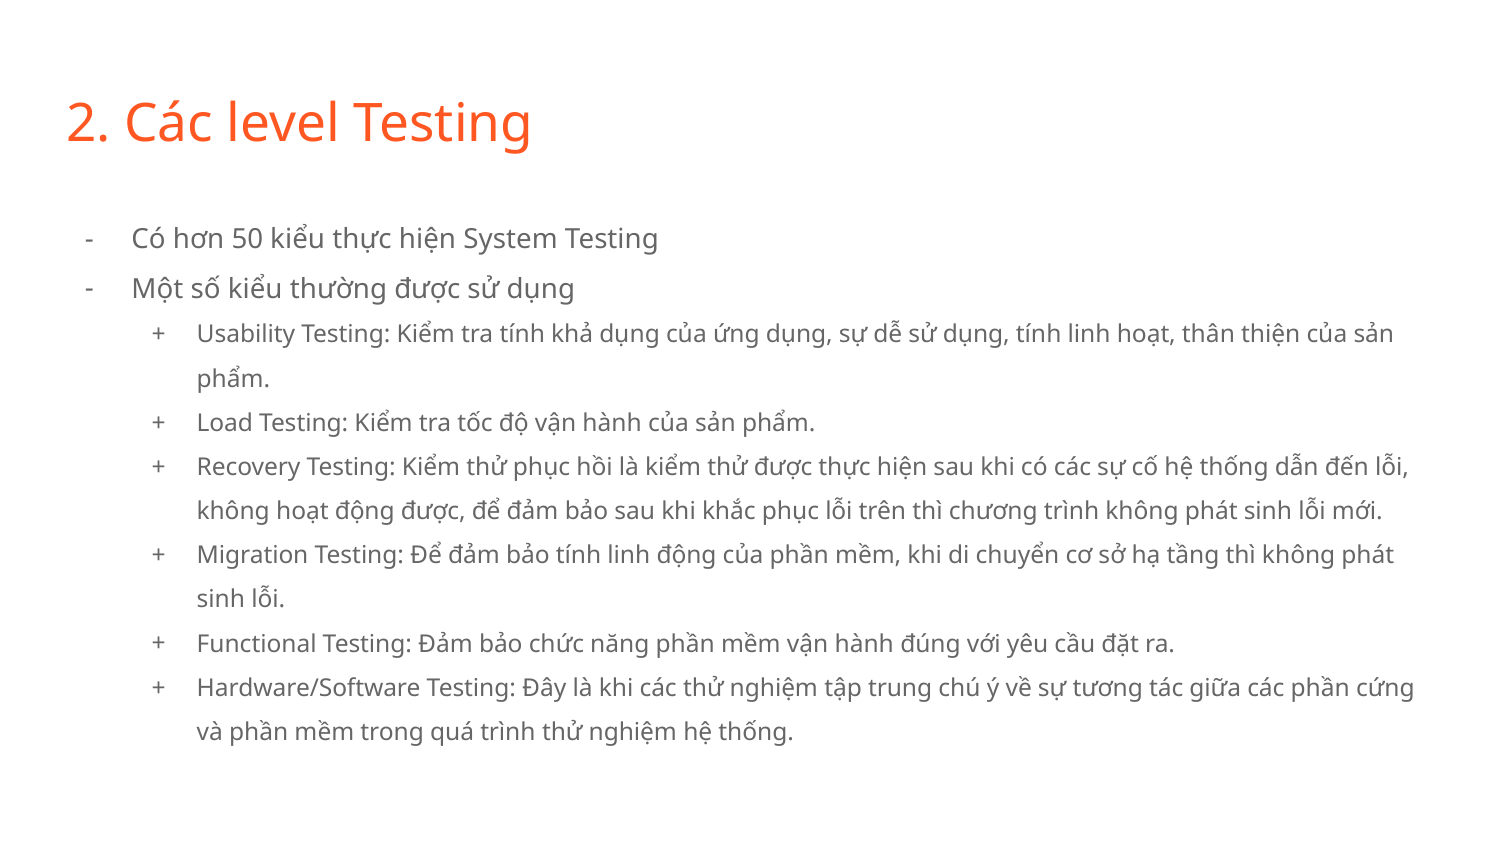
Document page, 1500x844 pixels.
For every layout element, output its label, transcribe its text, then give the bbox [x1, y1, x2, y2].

list Có hơn 50 kiểu thực hiện System Testing Một số kiểu thường được sử dụng Usability Testing: Kiểm tra tính khả dụng của ứng dụng, sự dễ sử dụng, tính linh hoạt, thân thiện của sản phẩm. Load Testing: Kiểm tra tốc độ vận hành của sản phẩm. Recovery Testing: Kiểm thử phục hồi là kiểm thử được thực hiện sau khi có các sự cố hệ thống dẫn đến lỗi, không hoạt động được, để đảm bảo sau khi khắc phục lỗi trên thì chương trình không phát sinh lỗi mới. Migration Testing: Để đảm bảo tính linh động của phần mềm, khi di chuyển cơ sở hạ tầng thì không phát sinh lỗi. Functional Testing: Đảm bảo chức năng phần mềm vận hành đúng với yêu cầu đặt ra. Hardware/Software Testing: Đây là khi các thử nghiệm tập trung chú ý về sự tương tác giữa các phần cứng và phần mềm trong quá trình thử nghiệm hệ thống. [51, 189, 1449, 813]
title 2. Các level Testing [51, 72, 1449, 167]
